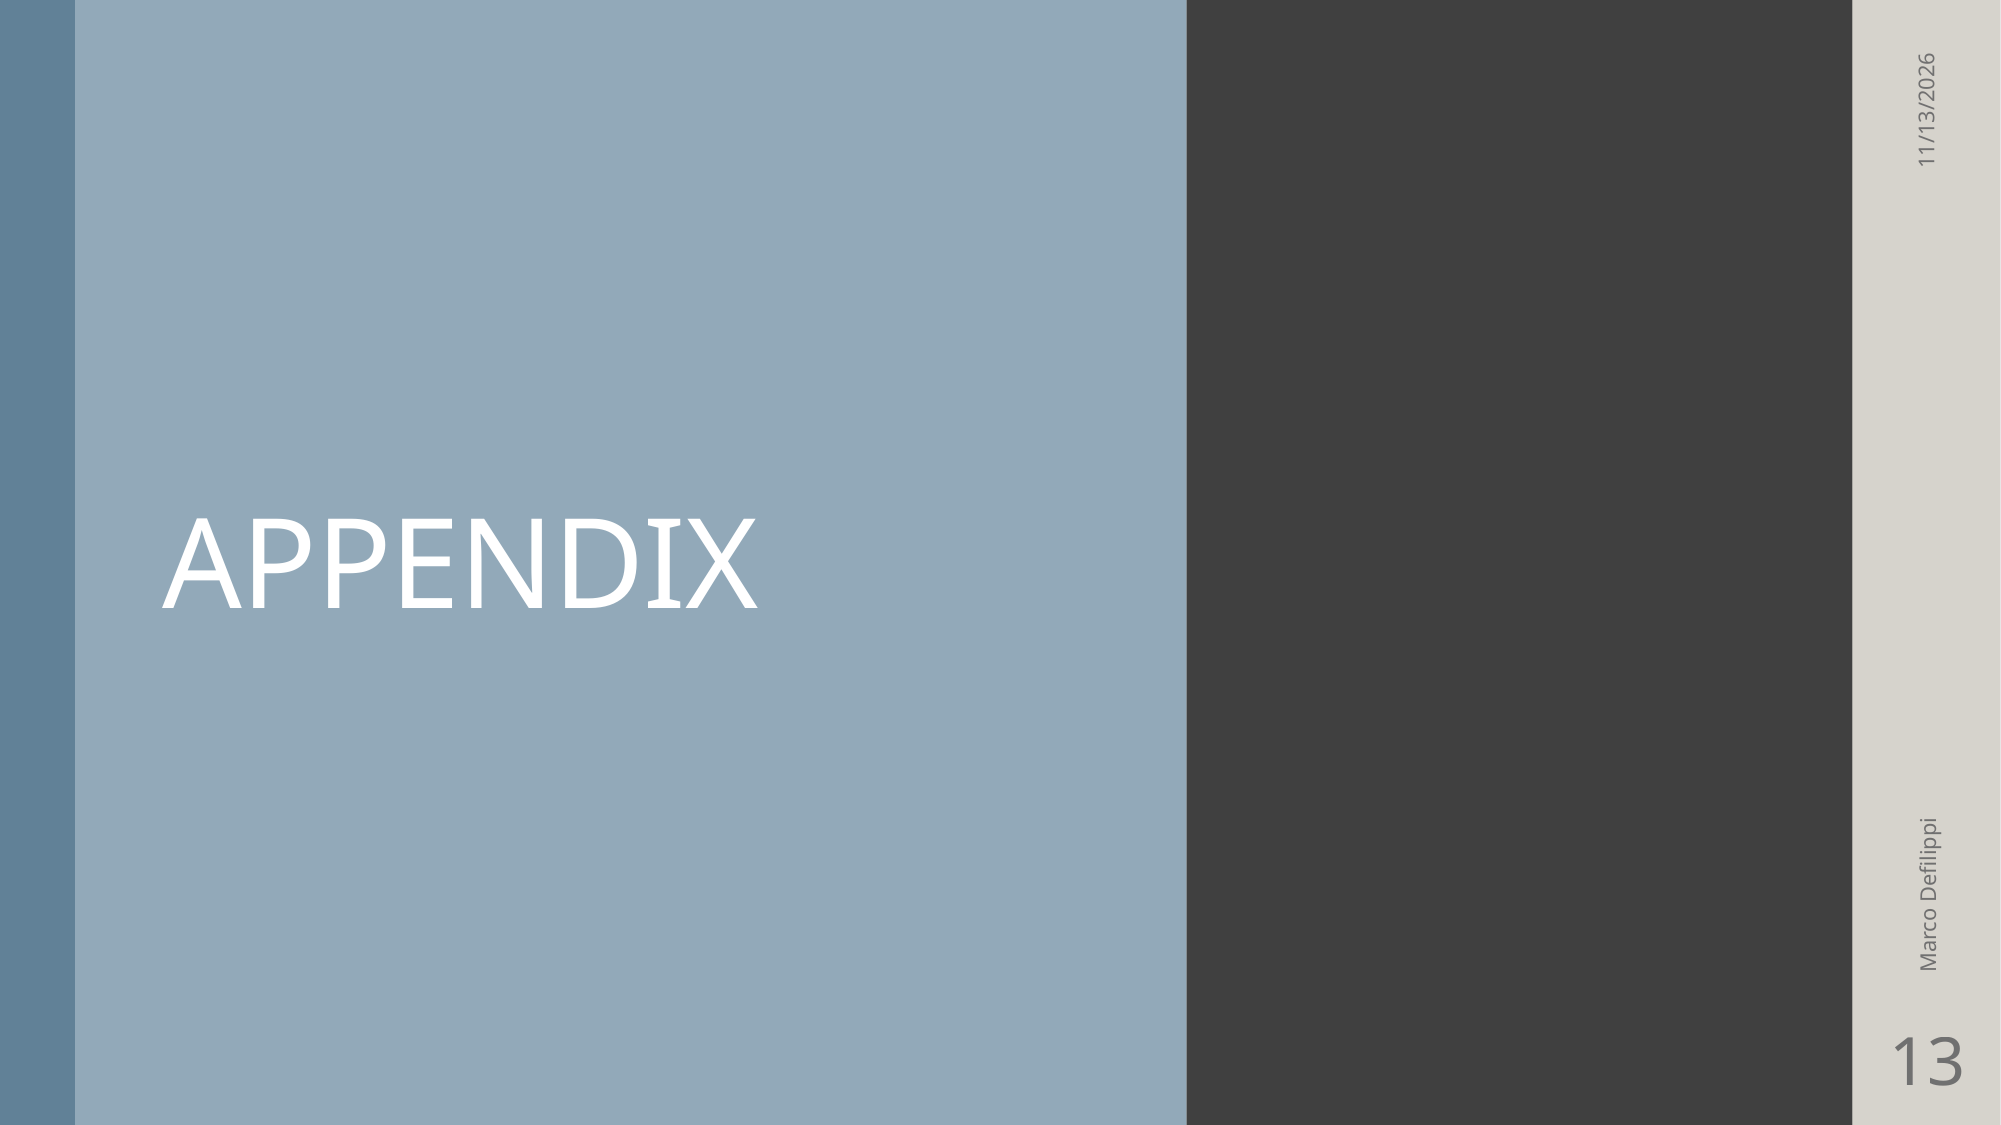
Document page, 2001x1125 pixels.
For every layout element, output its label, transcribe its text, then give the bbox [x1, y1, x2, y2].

text_box [76, 0, 1186, 1125]
slide_number 13 [1852, 1012, 2000, 1110]
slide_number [1897, 37, 1958, 351]
text_box [1851, 0, 2000, 1125]
text_box [0, 0, 76, 1125]
text_box [1186, 0, 1851, 1125]
title APPENDIX [147, 152, 1142, 988]
footer Marco Defilippi [1897, 400, 1958, 988]
